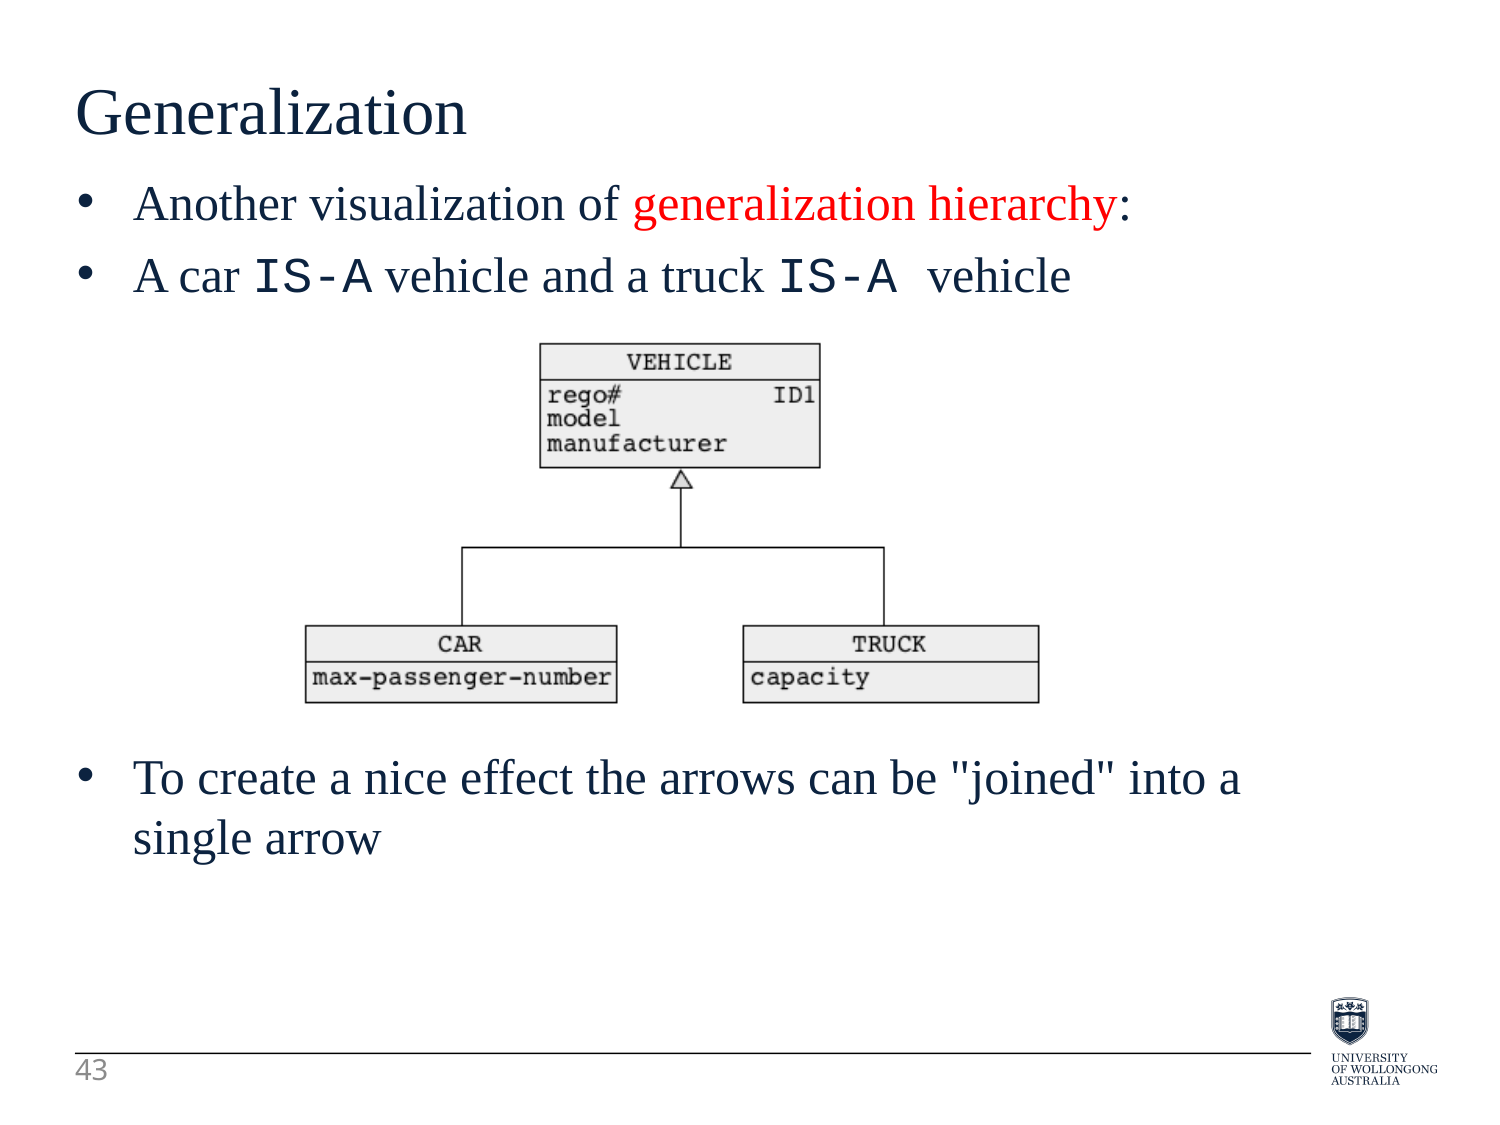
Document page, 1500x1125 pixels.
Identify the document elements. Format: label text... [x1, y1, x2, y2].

picture [273, 312, 1072, 736]
text_box Generalization [74, 67, 1412, 206]
text_box 43 [75, 1059, 135, 1091]
text_box Another visualization of generalization hierarchy: A car IS-A vehicle and a truck IS-A vehicle To create a nice effect the arrows can be "joined" into a single arrow [75, 170, 1367, 244]
